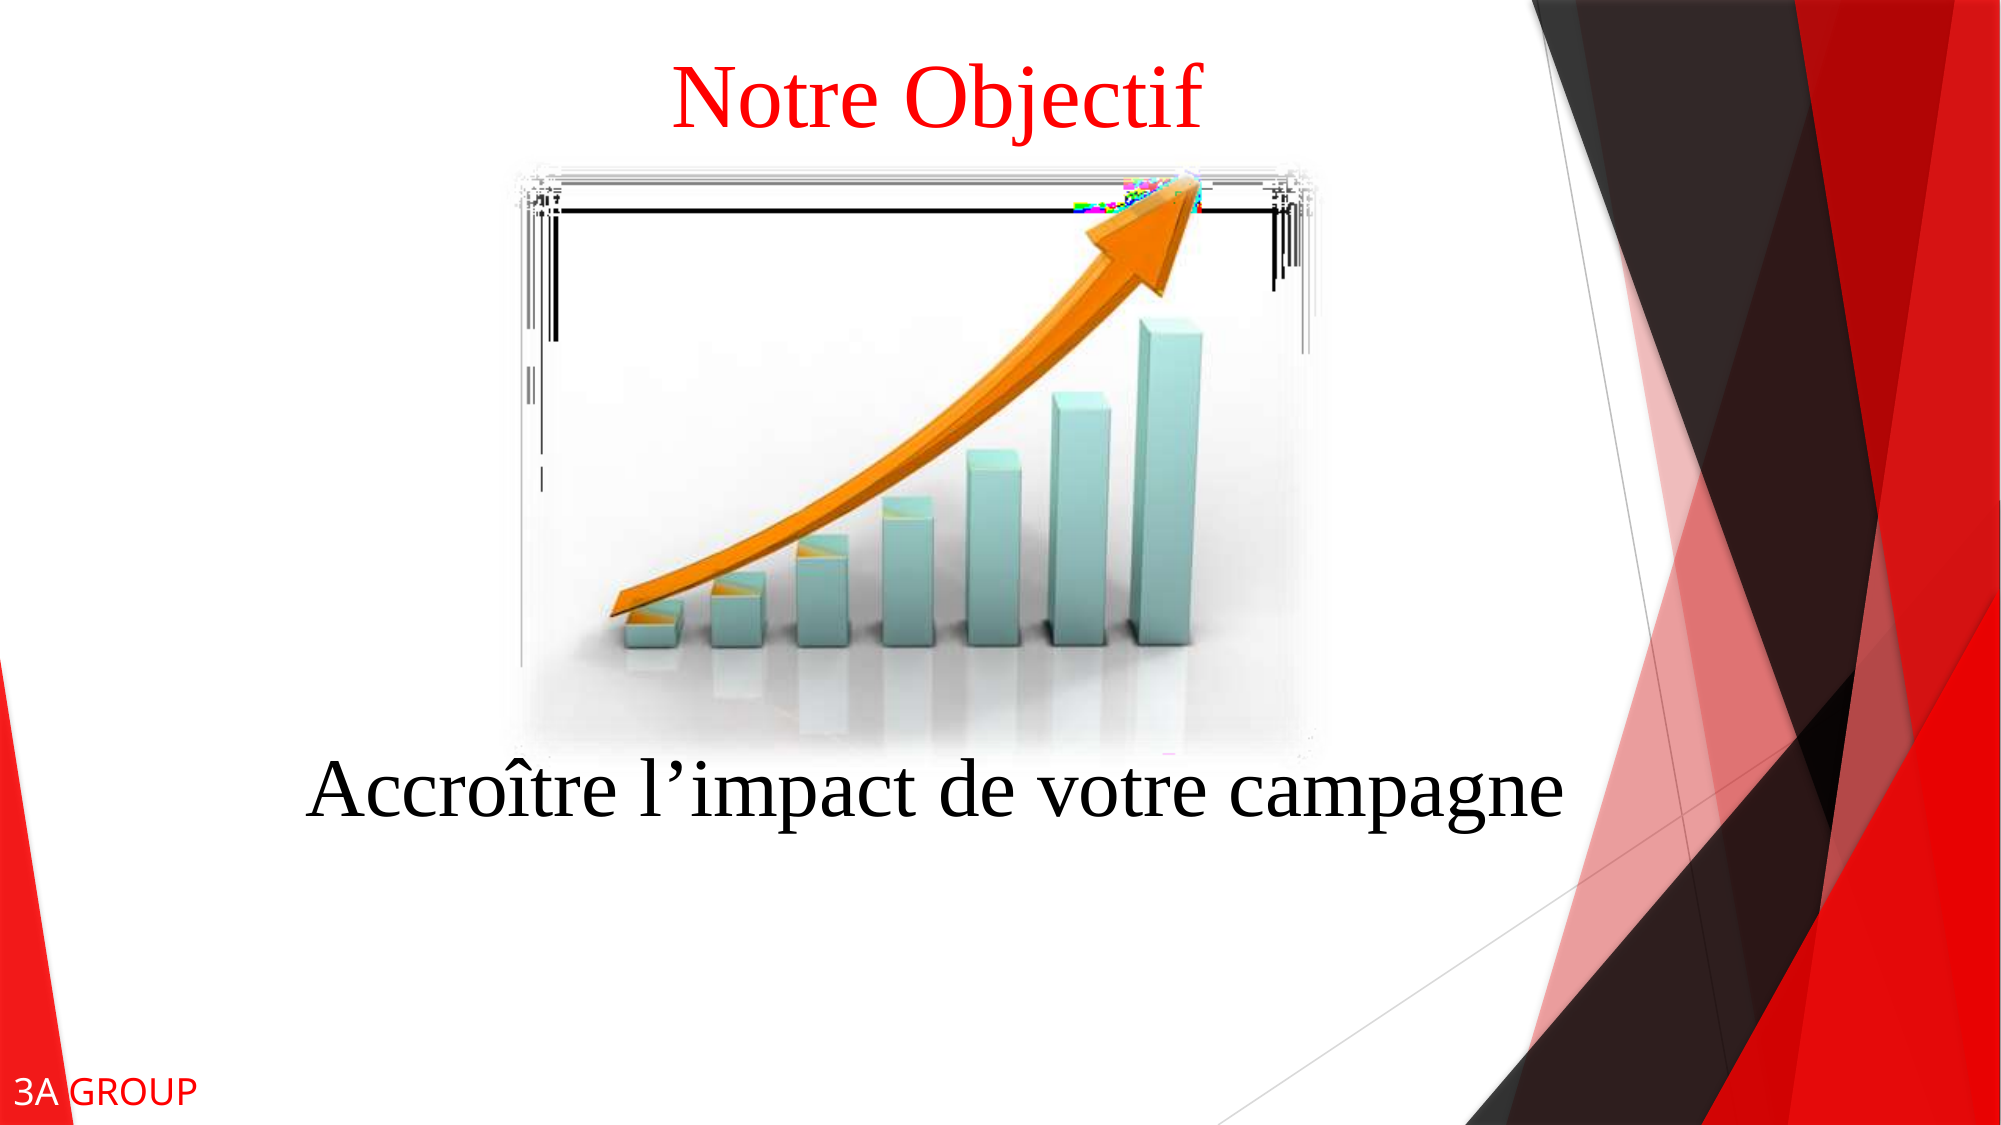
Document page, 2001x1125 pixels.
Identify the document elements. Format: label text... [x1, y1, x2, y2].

text_box 3A GROUP [0, 1060, 214, 1121]
text_box Notre Objectif [669, 33, 1206, 146]
picture [499, 154, 1333, 777]
text_box Accroître l’impact de votre campagne [303, 730, 1571, 833]
